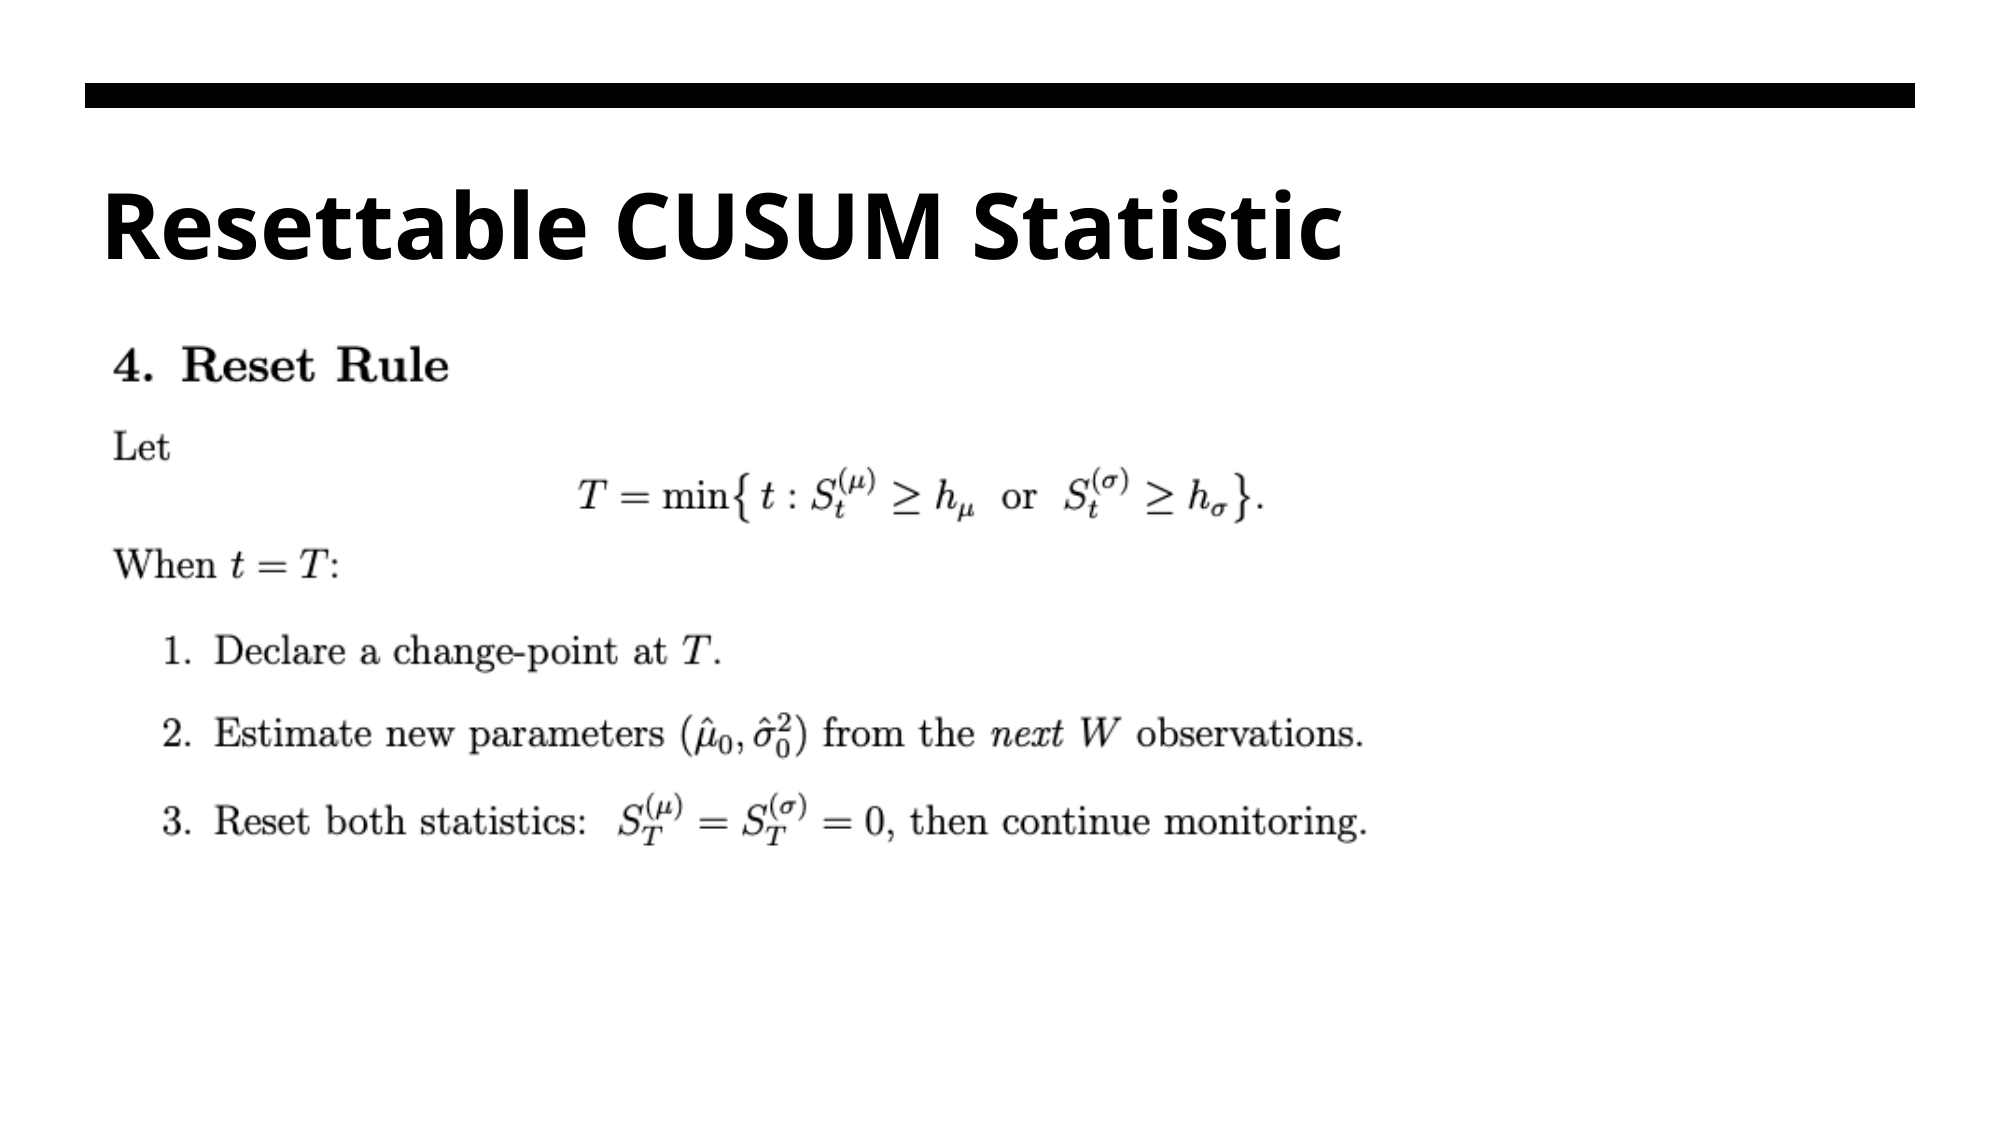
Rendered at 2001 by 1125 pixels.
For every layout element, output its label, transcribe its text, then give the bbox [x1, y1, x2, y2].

list Data generating process [85, 423, 1916, 1041]
title Resettable CUSUM Statistic [85, 160, 1916, 401]
picture [83, 320, 1429, 887]
